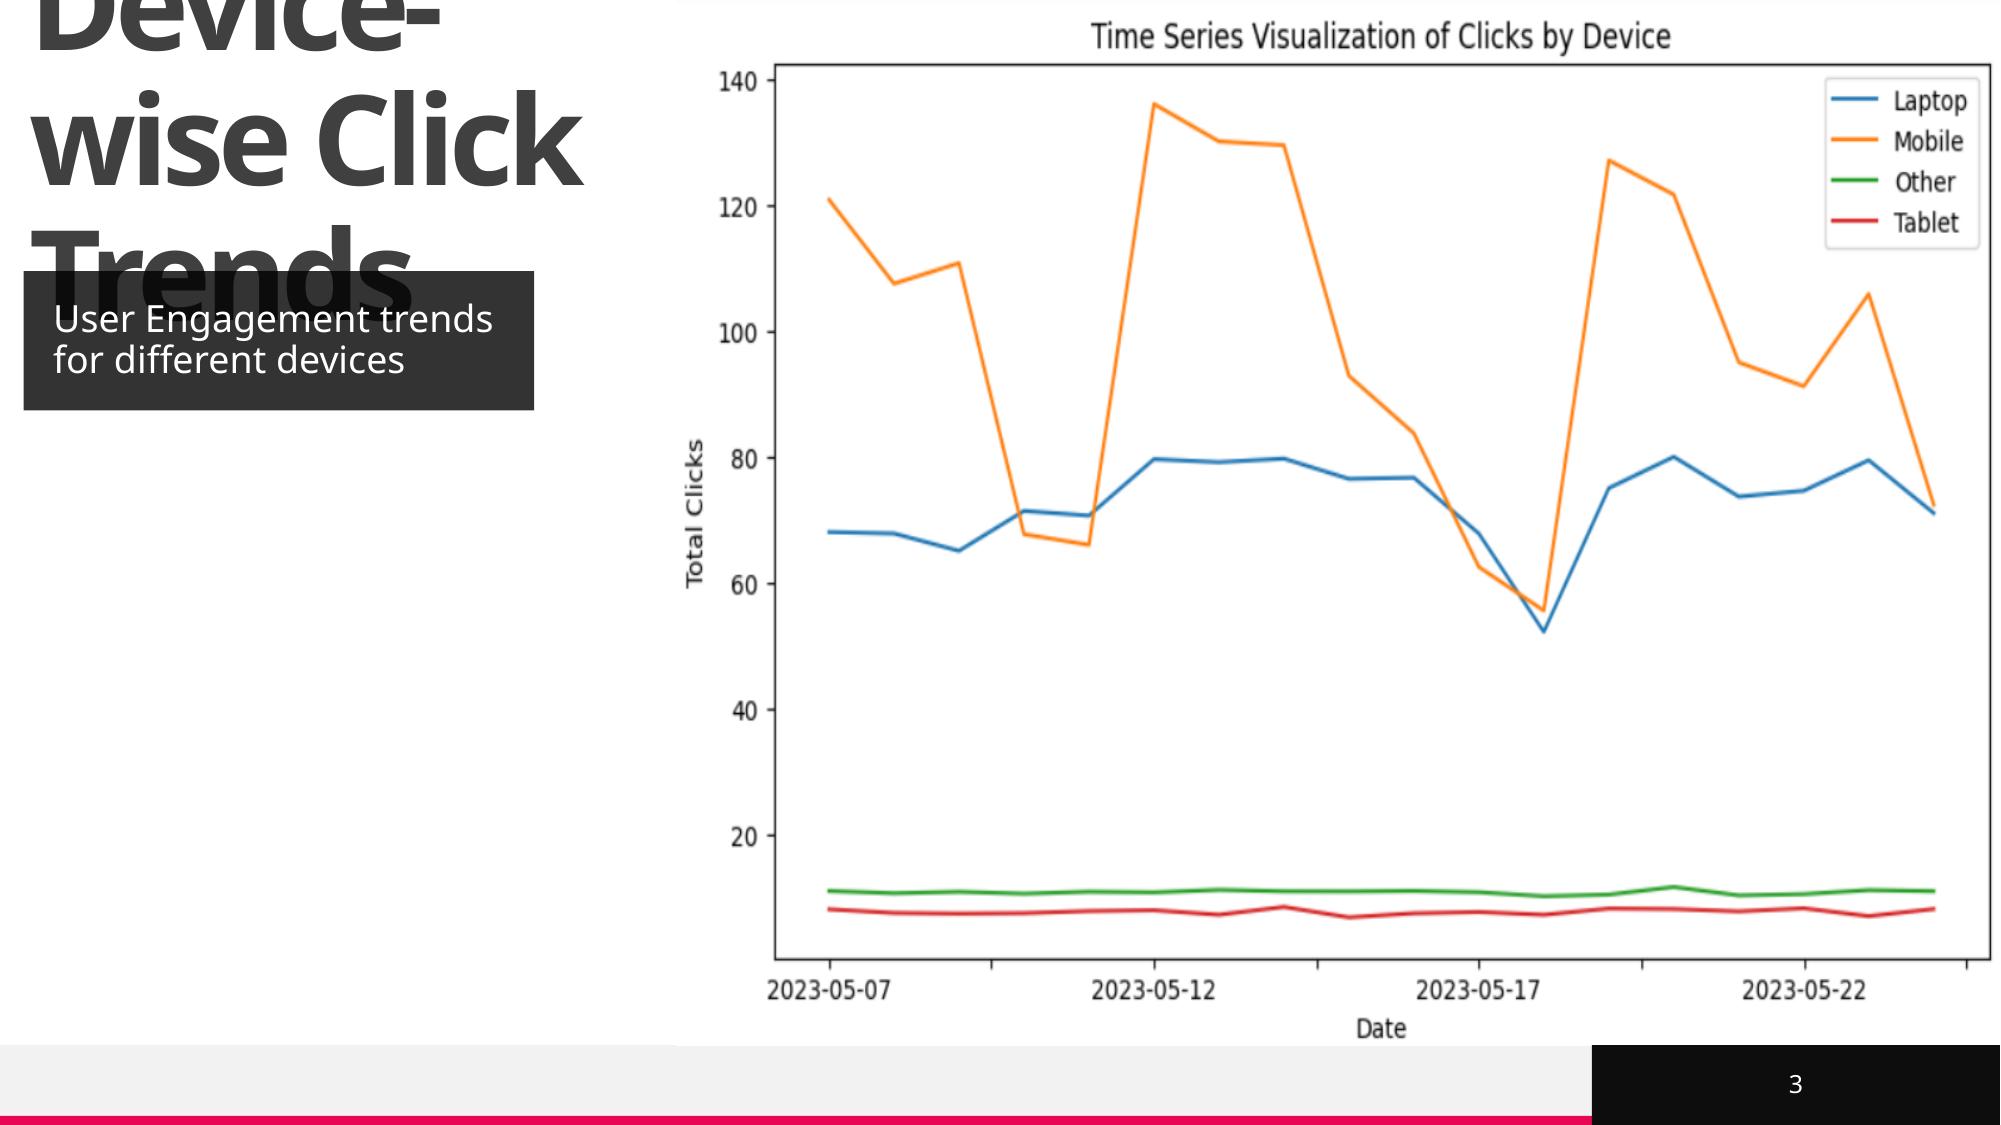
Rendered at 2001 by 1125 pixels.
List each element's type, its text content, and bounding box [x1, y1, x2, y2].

picture [676, 0, 2000, 1046]
list User Engagement trends for different devices [23, 271, 535, 411]
slide_number 3 [1591, 1046, 2000, 1125]
title Device-wise Click Trends [0, 0, 676, 290]
